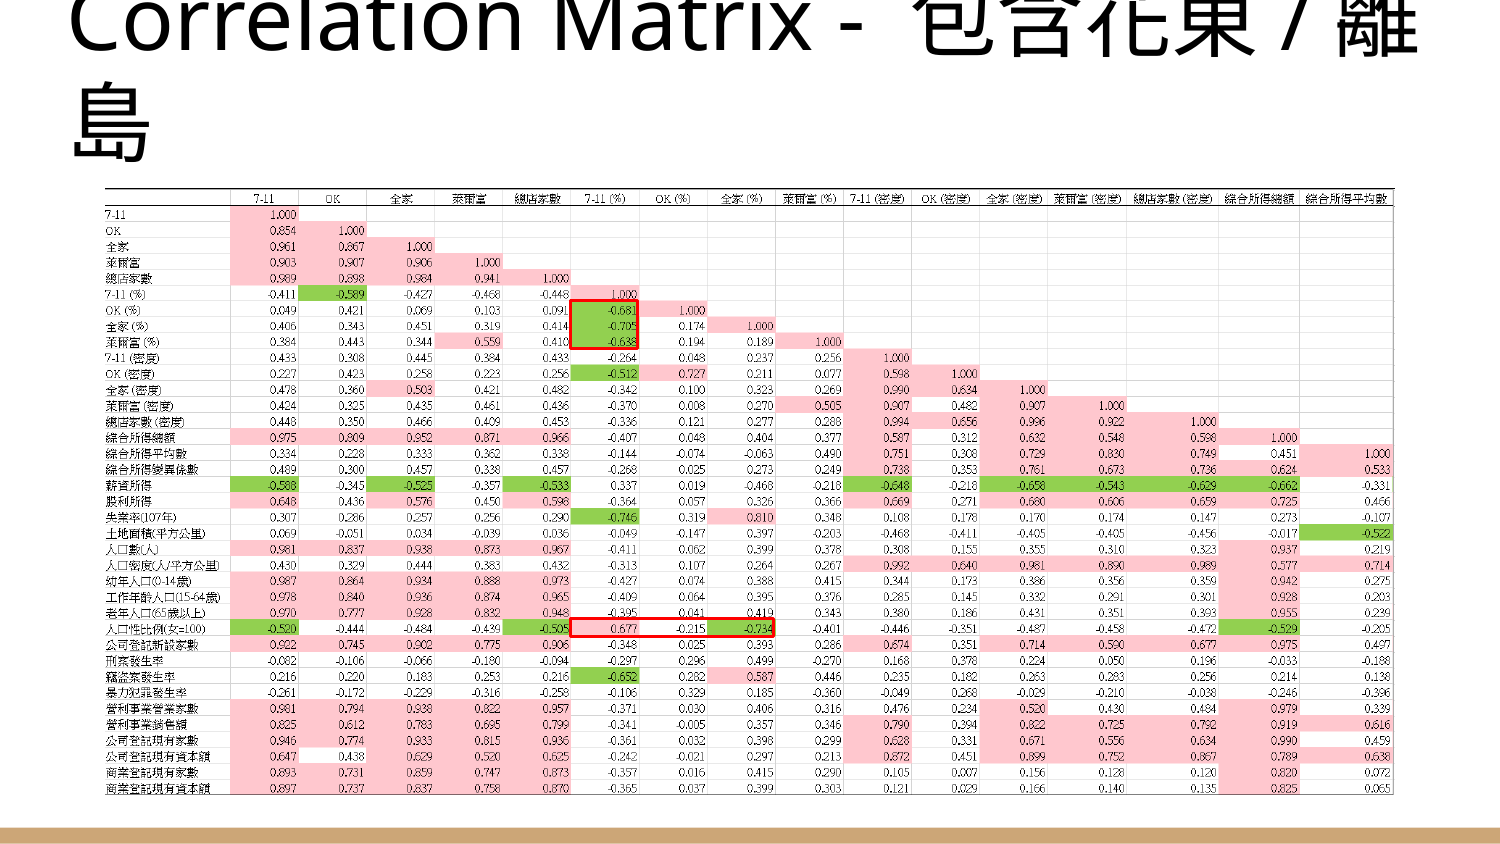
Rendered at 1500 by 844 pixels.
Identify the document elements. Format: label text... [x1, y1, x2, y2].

picture [105, 187, 1395, 796]
title Correlation Matrix - 包含花東/離島 [51, 51, 1449, 189]
